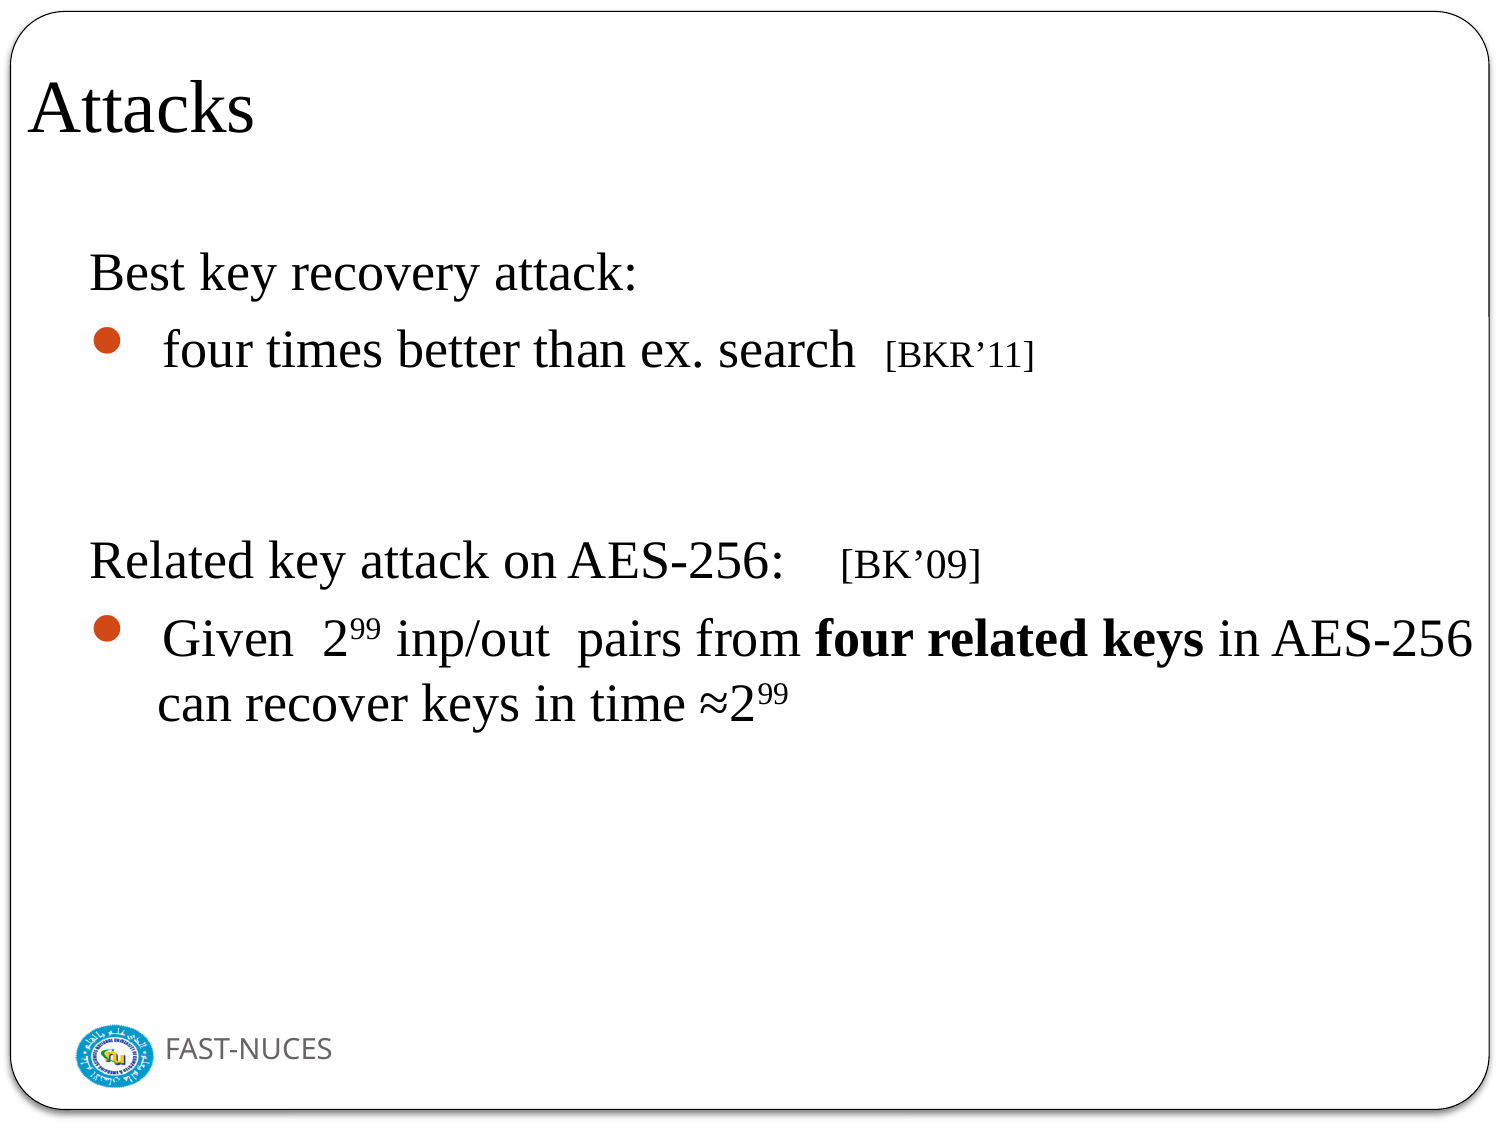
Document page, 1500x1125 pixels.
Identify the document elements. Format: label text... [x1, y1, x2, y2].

picture [91, 1038, 138, 1075]
title Attacks [12, 0, 1288, 163]
list Best key recovery attack: four times better than ex. search [BKR’11] Related key attack on AES-256: [BK’09] Given 299 inp/out pairs from four related keys in AES-256 can recover keys in time ≈299 [75, 229, 1500, 875]
picture [74, 1024, 154, 1088]
footer FAST-NUCES [150, 1012, 800, 1088]
picture [123, 1060, 154, 1088]
